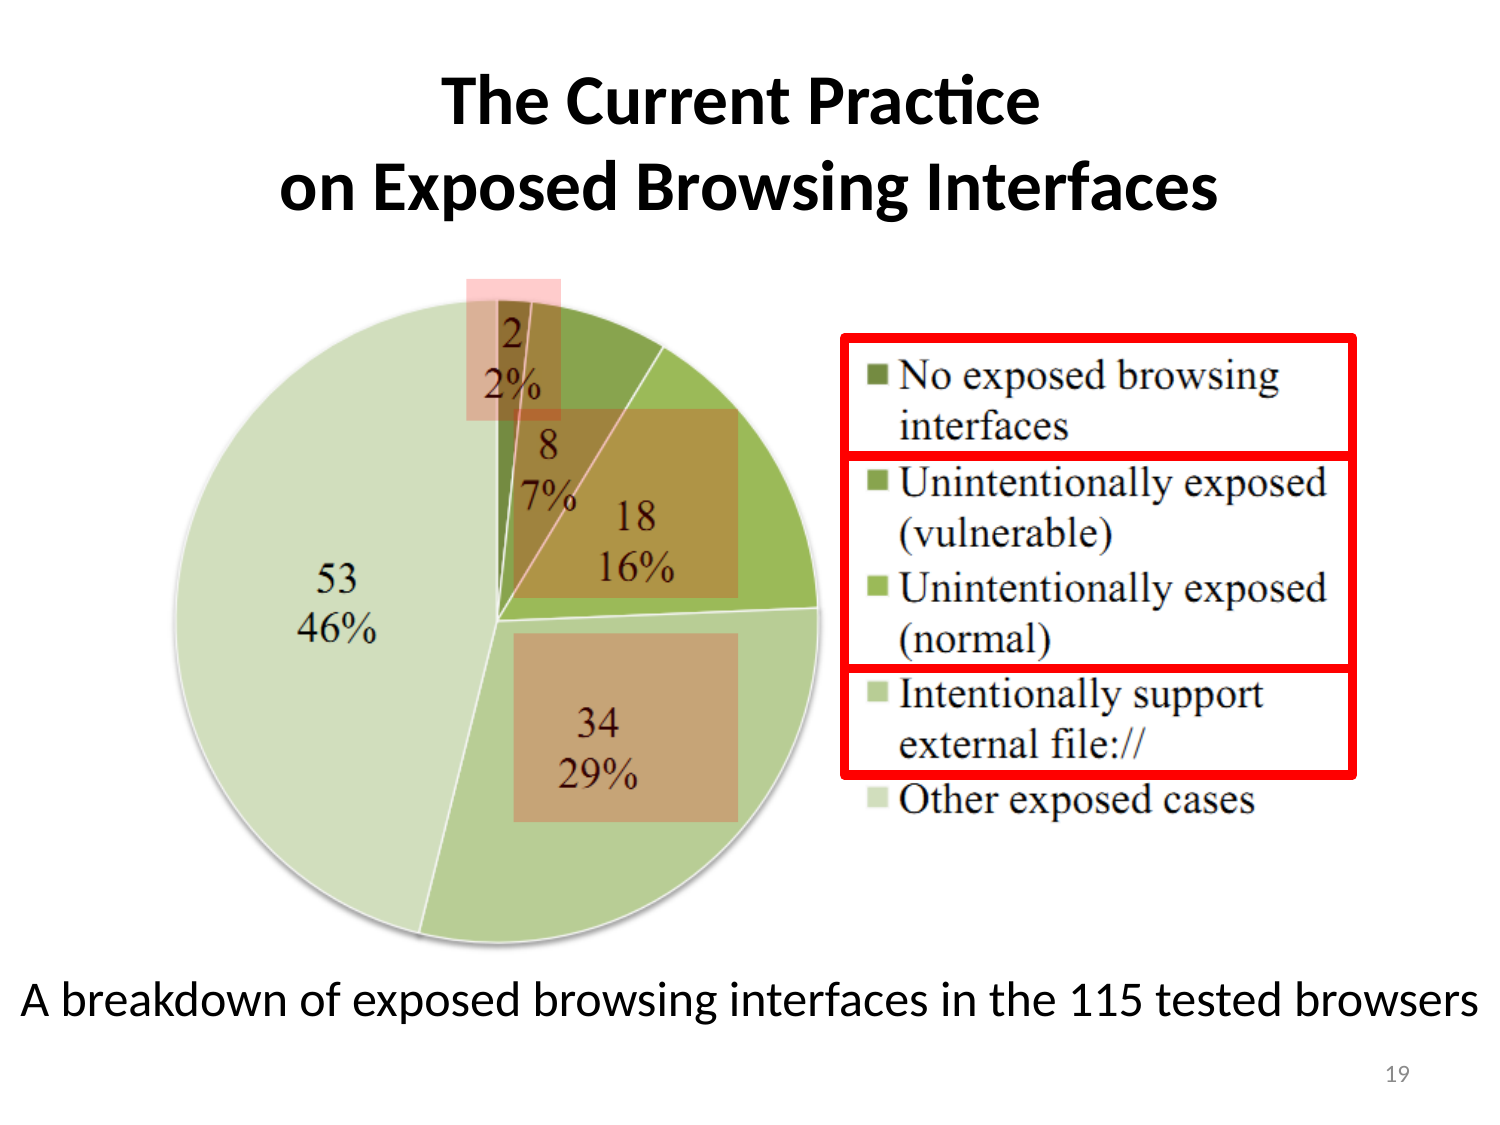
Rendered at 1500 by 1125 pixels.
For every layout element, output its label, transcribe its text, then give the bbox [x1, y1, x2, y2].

title The Current Practice on Exposed Browsing Interfaces [75, 45, 1425, 233]
picture [152, 279, 1348, 965]
slide_number 19 [1074, 1042, 1425, 1103]
text_box A breakdown of exposed browsing interfaces in the 115 tested browsers [0, 959, 1500, 1034]
